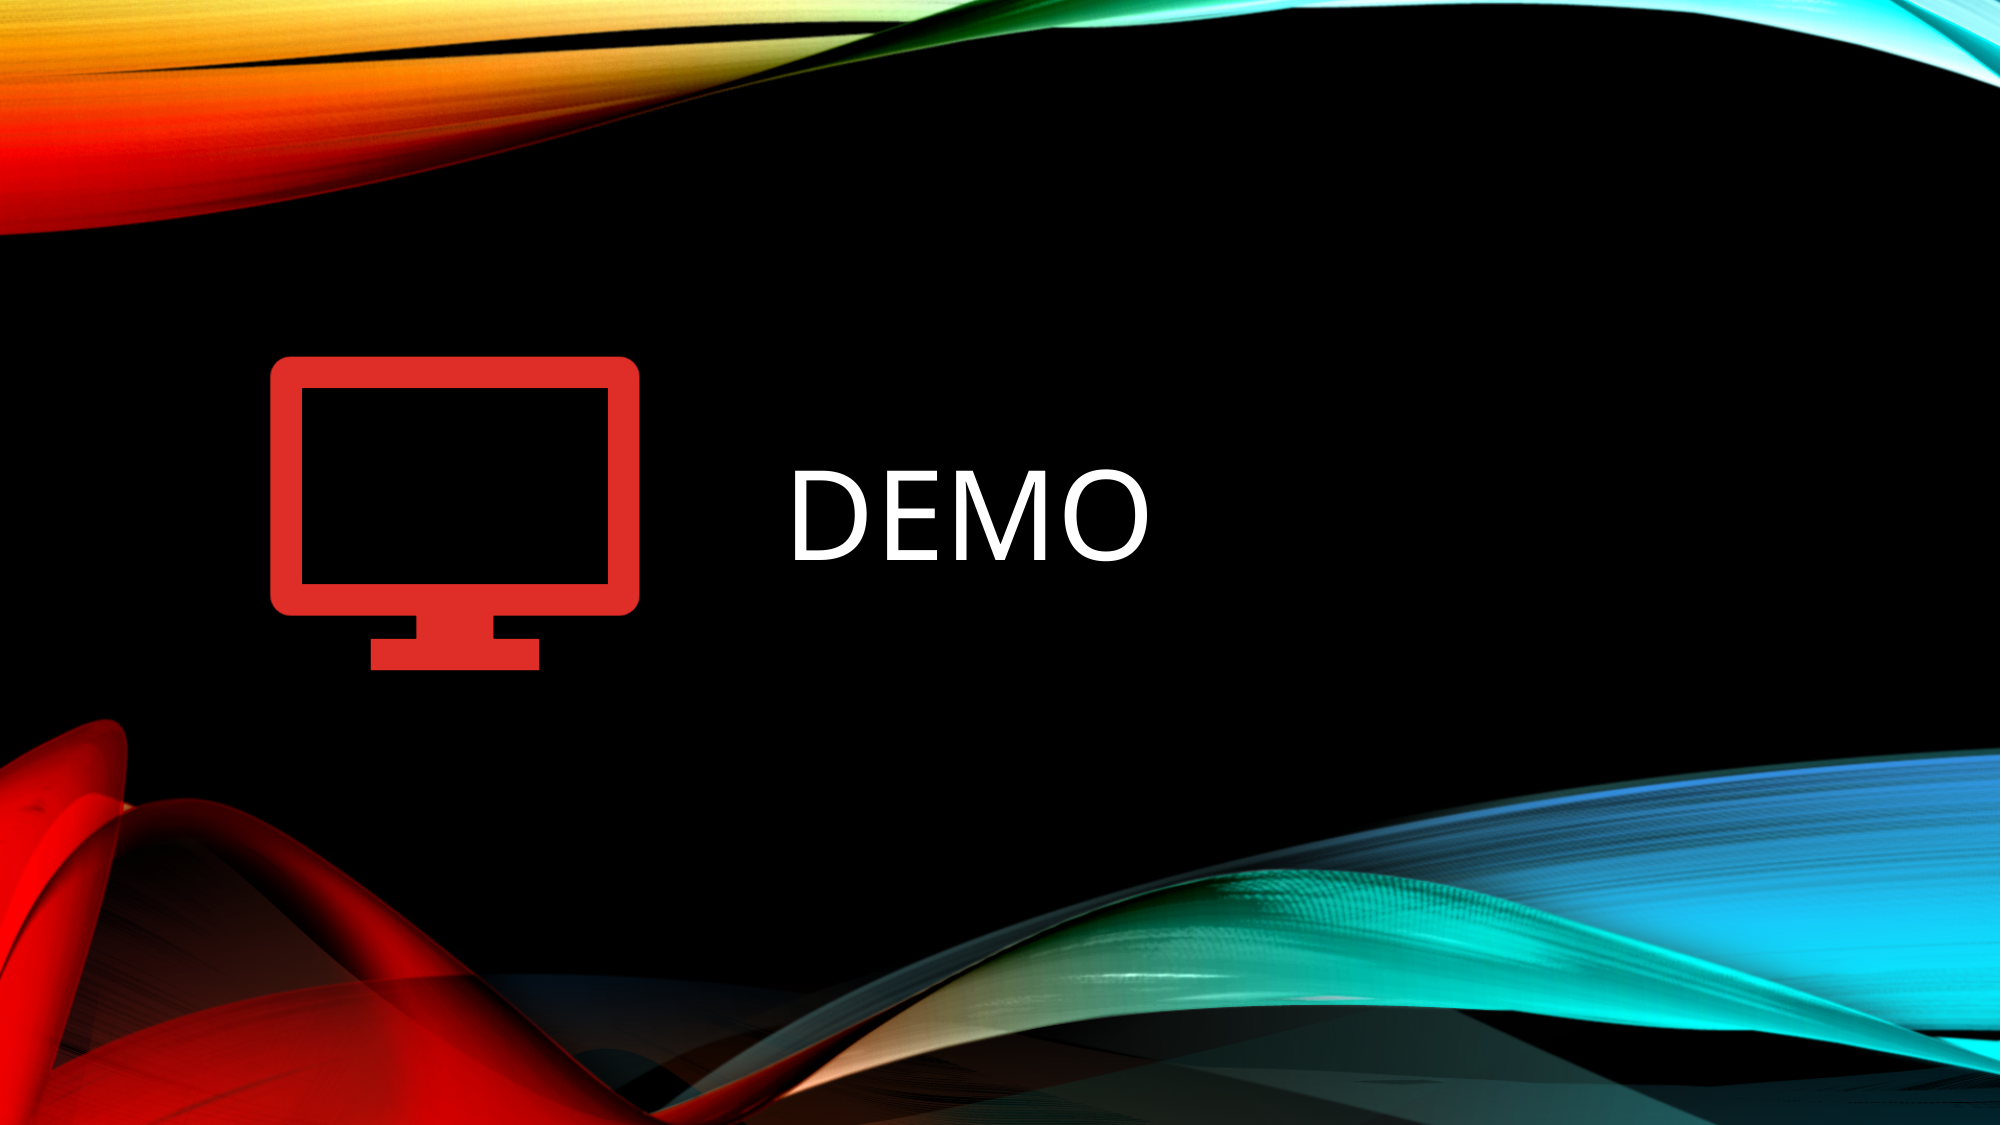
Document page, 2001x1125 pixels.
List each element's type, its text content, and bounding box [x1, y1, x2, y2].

title demo [768, 295, 1775, 596]
picture [0, 295, 2000, 1125]
picture [0, 0, 2000, 237]
